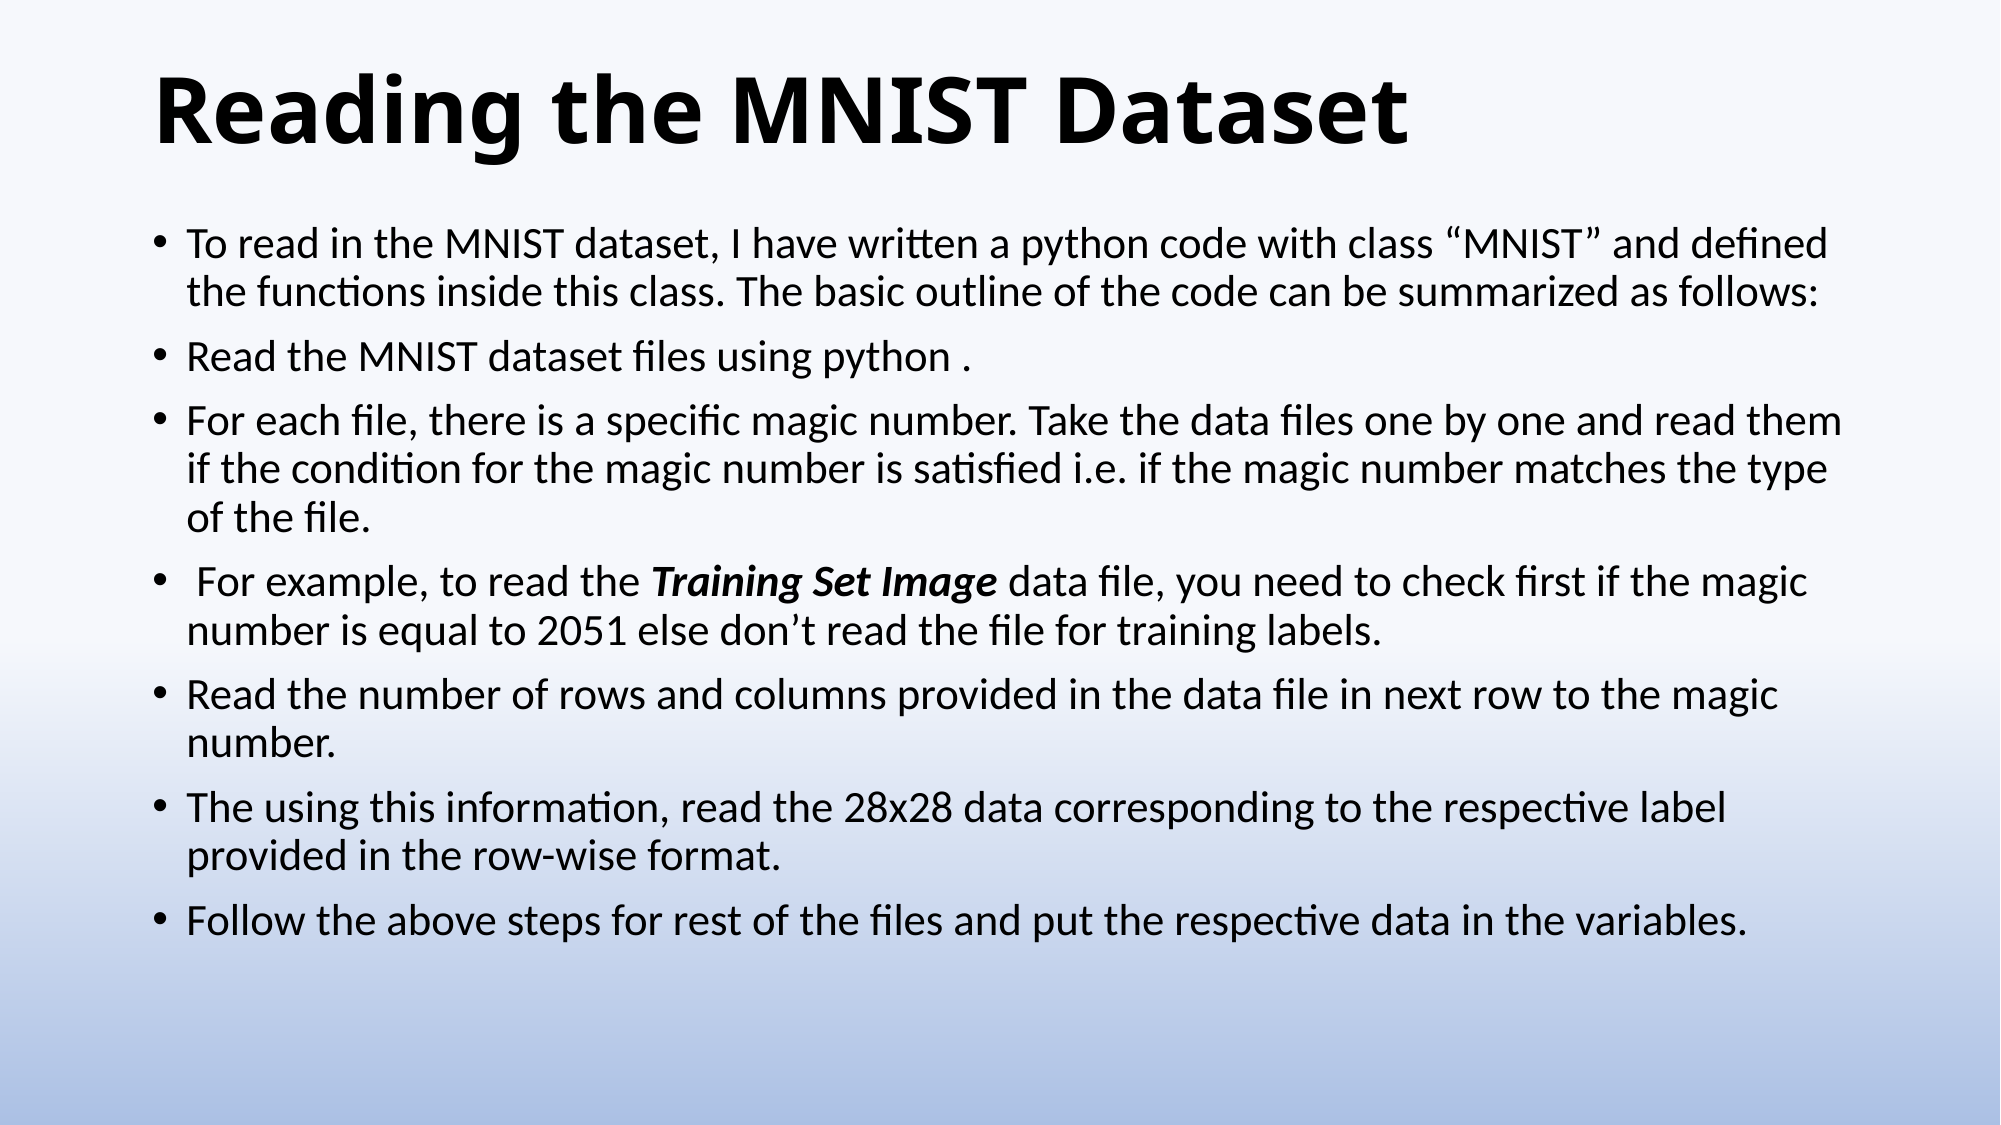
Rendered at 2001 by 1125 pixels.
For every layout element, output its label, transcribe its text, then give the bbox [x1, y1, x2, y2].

title Reading the MNIST Dataset [137, 59, 1863, 212]
list To read in the MNIST dataset, I have written a python code with class “MNIST” and defined the functions inside this class. The basic outline of the code can be summarized as follows: Read the MNIST dataset files using python . For each file, there is a specific magic number. Take the data files one by one and read them if the condition for the magic number is satisfied i.e. if the magic number matches the type of the file. For example, to read the Training Set Image data file, you need to check first if the magic number is equal to 2051 else don’t read the file for training labels. Read the number of rows and columns provided in the data file in next row to the magic number. The using this information, read the 28x28 data corresponding to the respective label provided in the row-wise format. Follow the above steps for rest of the files and put the respective data in the variables. [137, 212, 1863, 1007]
